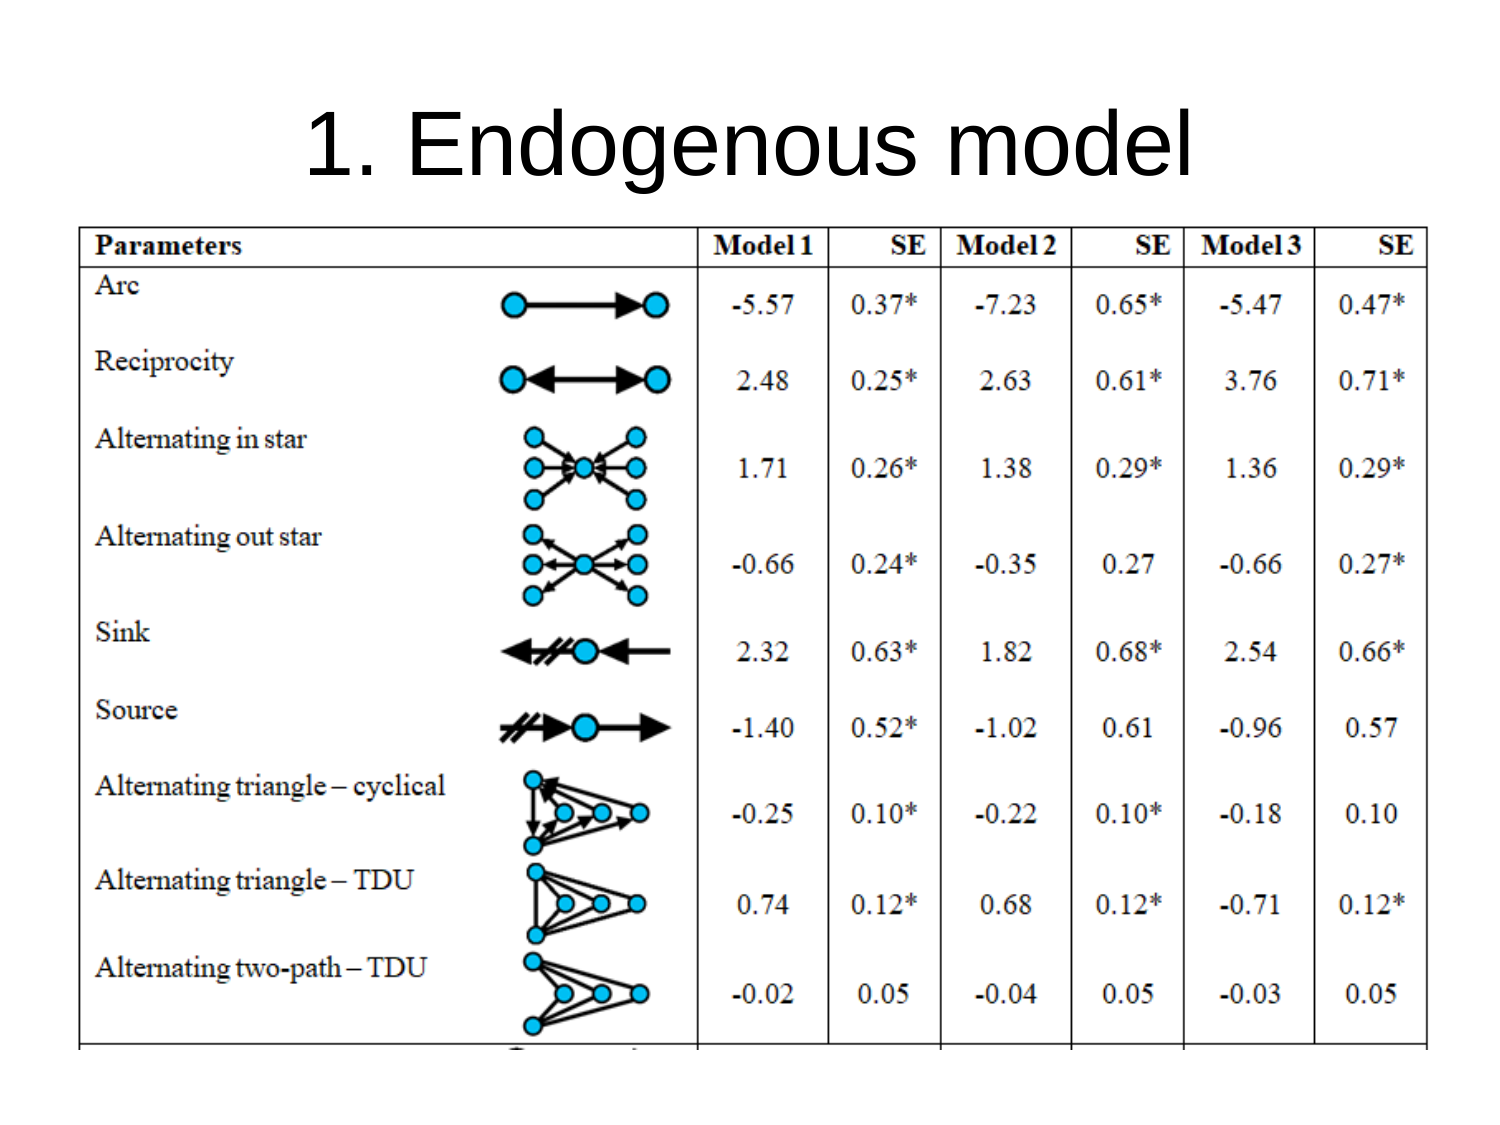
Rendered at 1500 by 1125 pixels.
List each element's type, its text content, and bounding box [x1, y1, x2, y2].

picture [64, 212, 1438, 1051]
title 1. Endogenous model [75, 45, 1425, 210]
